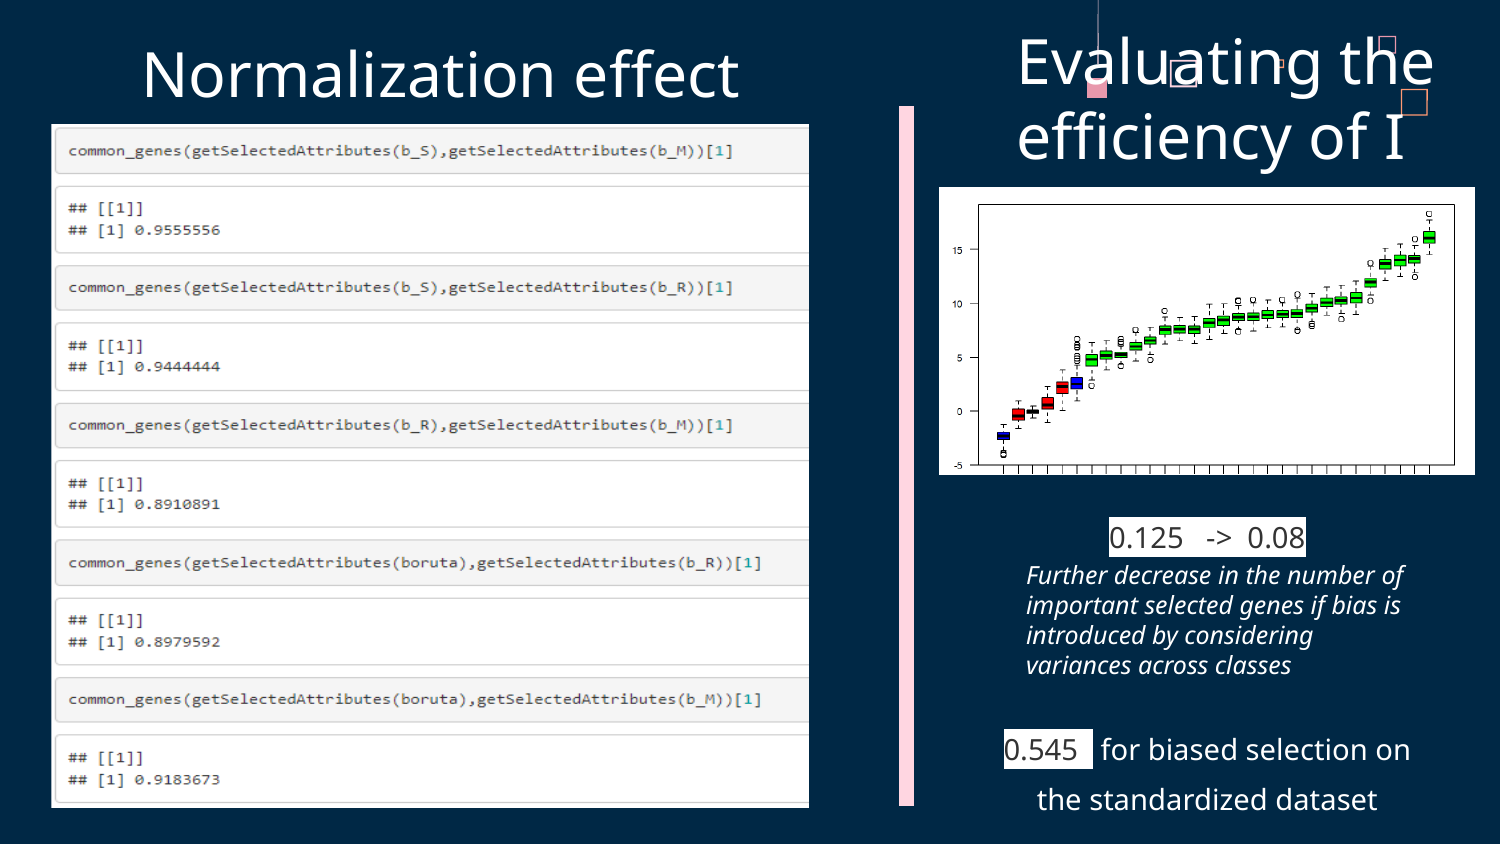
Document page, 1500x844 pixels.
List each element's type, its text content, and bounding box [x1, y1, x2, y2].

picture [51, 124, 810, 808]
text_box 0.125 -> 0.08 [961, 489, 1454, 569]
text_box [898, 105, 915, 808]
text_box 0.545 for biased selection on the standardized dataset [961, 701, 1454, 831]
title Evaluating the efficiency of I [1001, 92, 1500, 188]
text_box Further decrease in the number of important selected genes if bias is introduced by considering variances across classes [1011, 544, 1438, 695]
title Normalization effect [126, 30, 884, 125]
picture [939, 186, 1476, 476]
